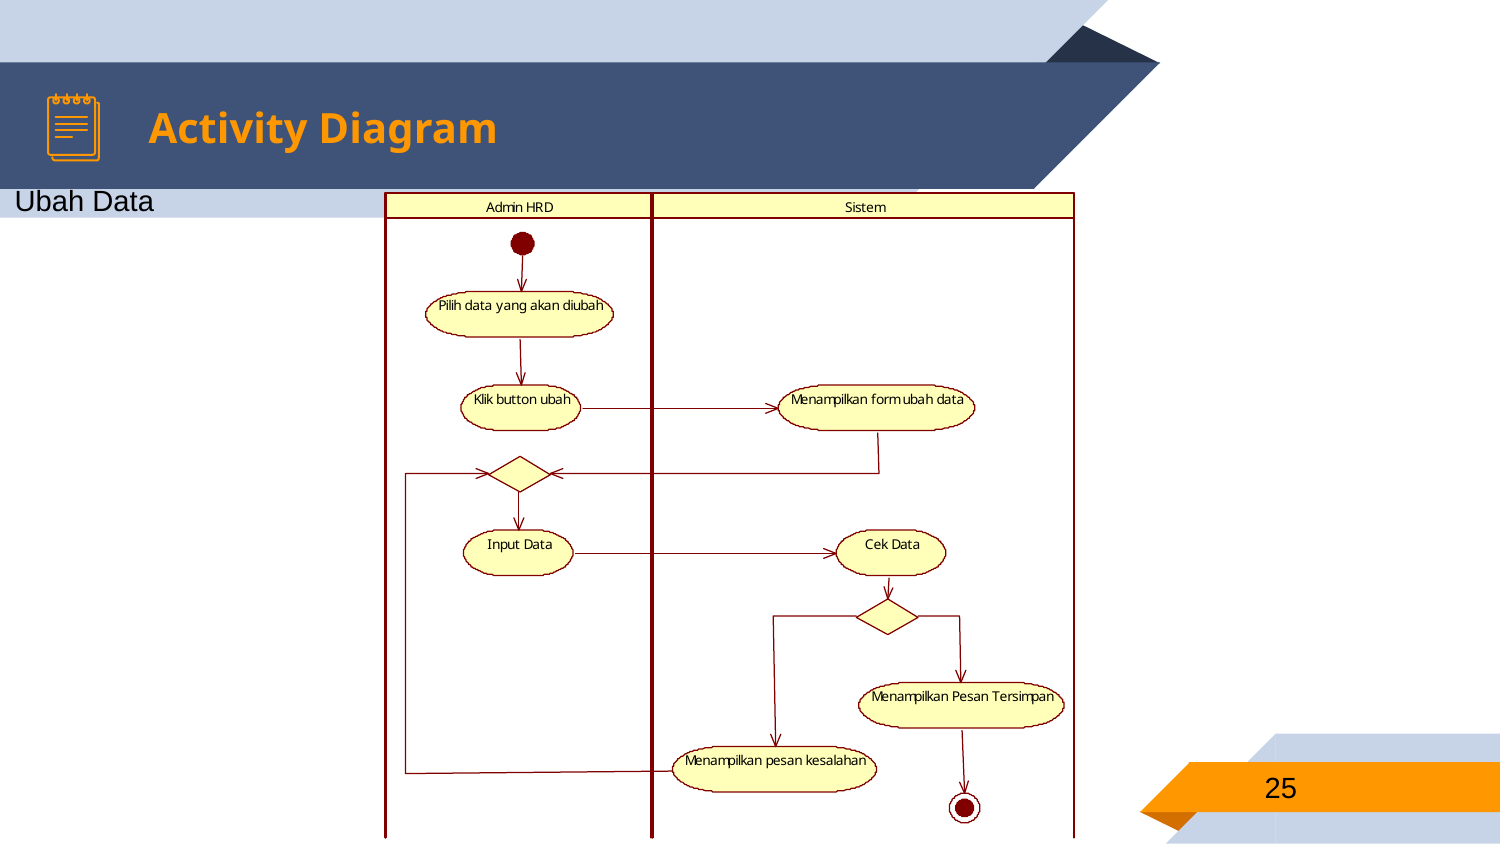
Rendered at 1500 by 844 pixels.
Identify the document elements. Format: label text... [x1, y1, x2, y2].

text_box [47, 93, 100, 161]
slide_number 25 [1249, 760, 1494, 813]
text_box Ubah Data [0, 175, 170, 226]
picture [359, 168, 1101, 844]
title Activity Diagram [133, 64, 997, 190]
